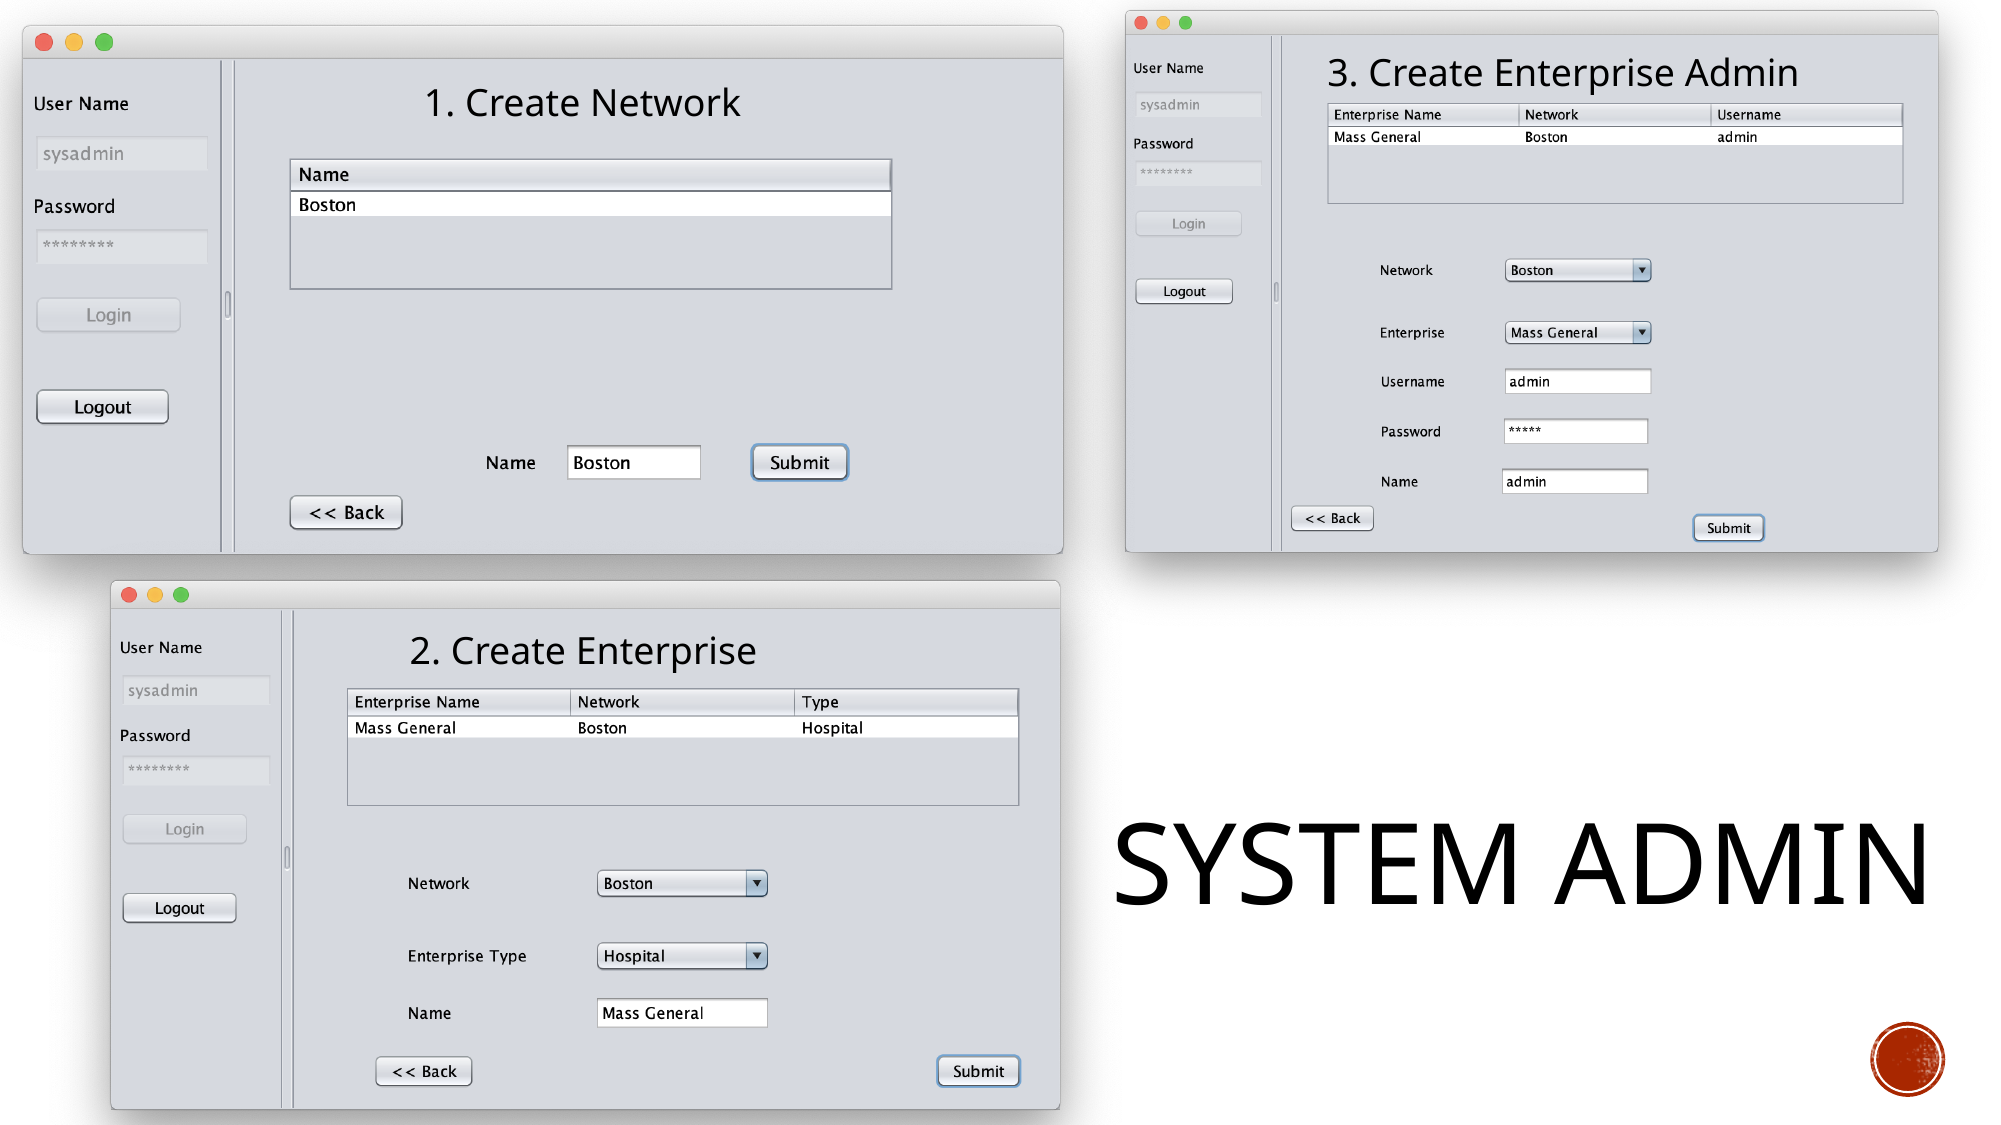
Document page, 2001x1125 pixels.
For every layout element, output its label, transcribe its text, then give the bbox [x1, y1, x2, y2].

picture [0, 0, 1148, 1125]
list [1152, 0, 2000, 634]
title SYSTEM ADMIN [1136, 735, 2000, 1000]
picture [1870, 1021, 1946, 1097]
